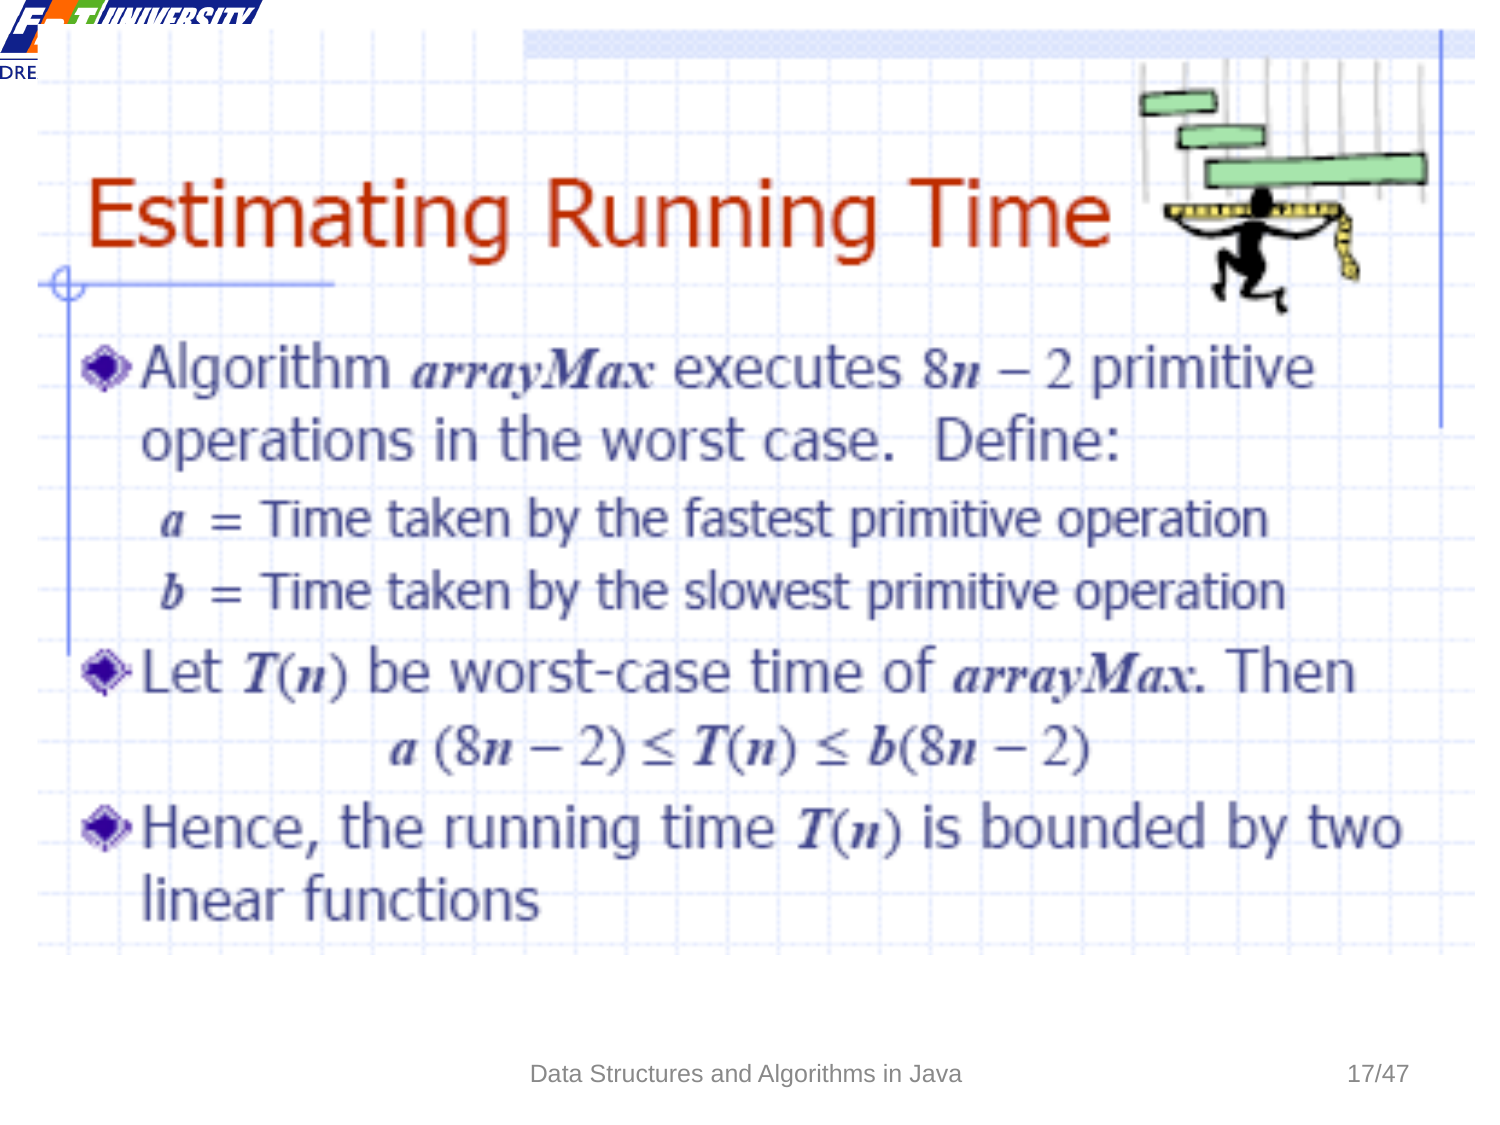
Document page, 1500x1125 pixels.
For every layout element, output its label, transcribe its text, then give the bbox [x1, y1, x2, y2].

picture [0, 0, 1476, 955]
slide_number 17/47 [1074, 1042, 1425, 1103]
footer Data Structures and Algorithms in Java [474, 1042, 1025, 1103]
